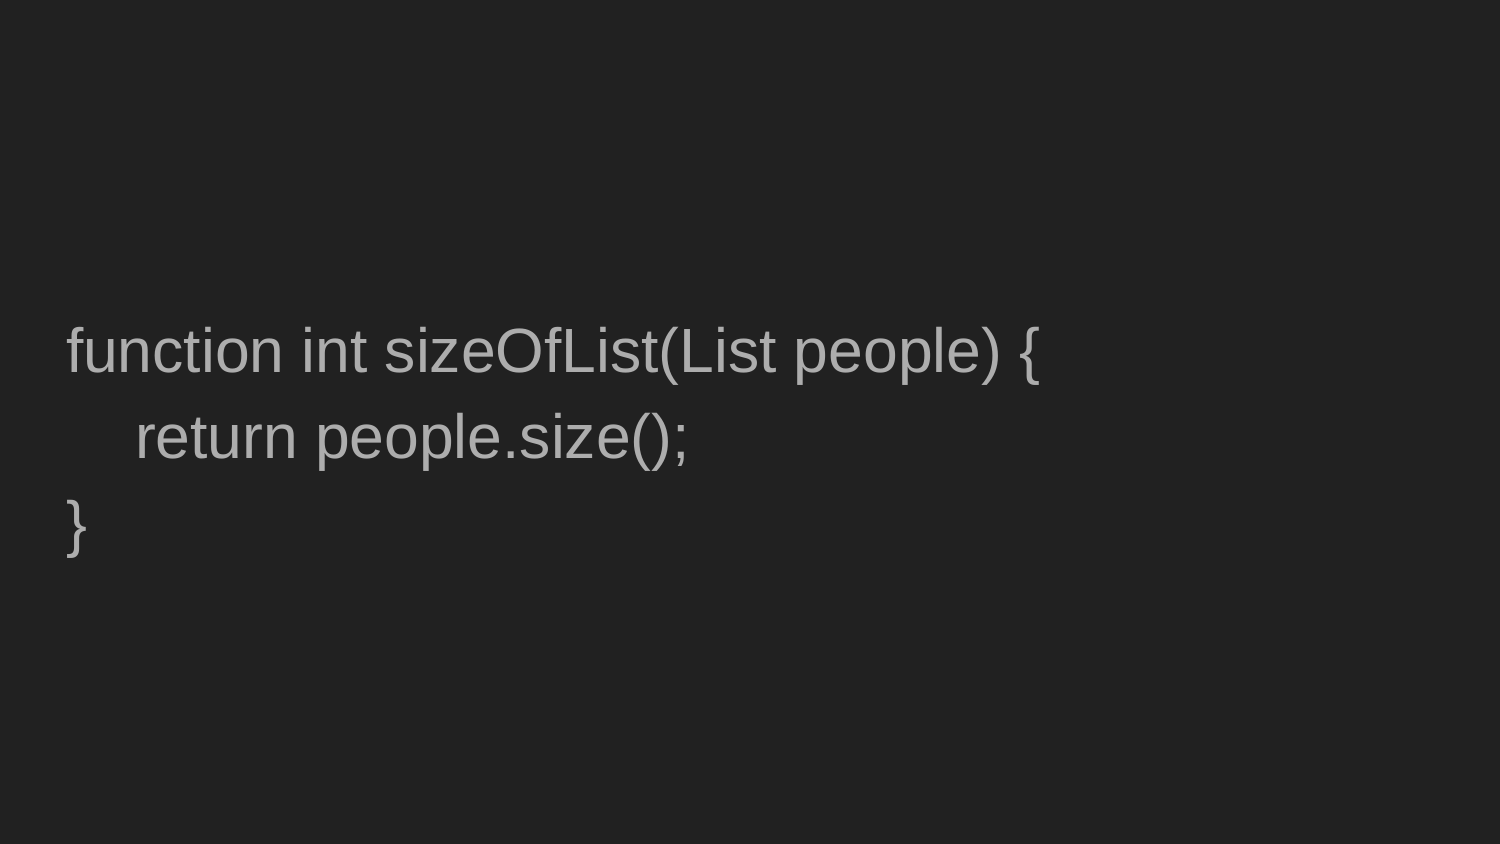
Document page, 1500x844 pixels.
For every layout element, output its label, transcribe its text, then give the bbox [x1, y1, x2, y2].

list function int sizeOfList(List people) { return people.size(); } [51, 175, 1449, 692]
